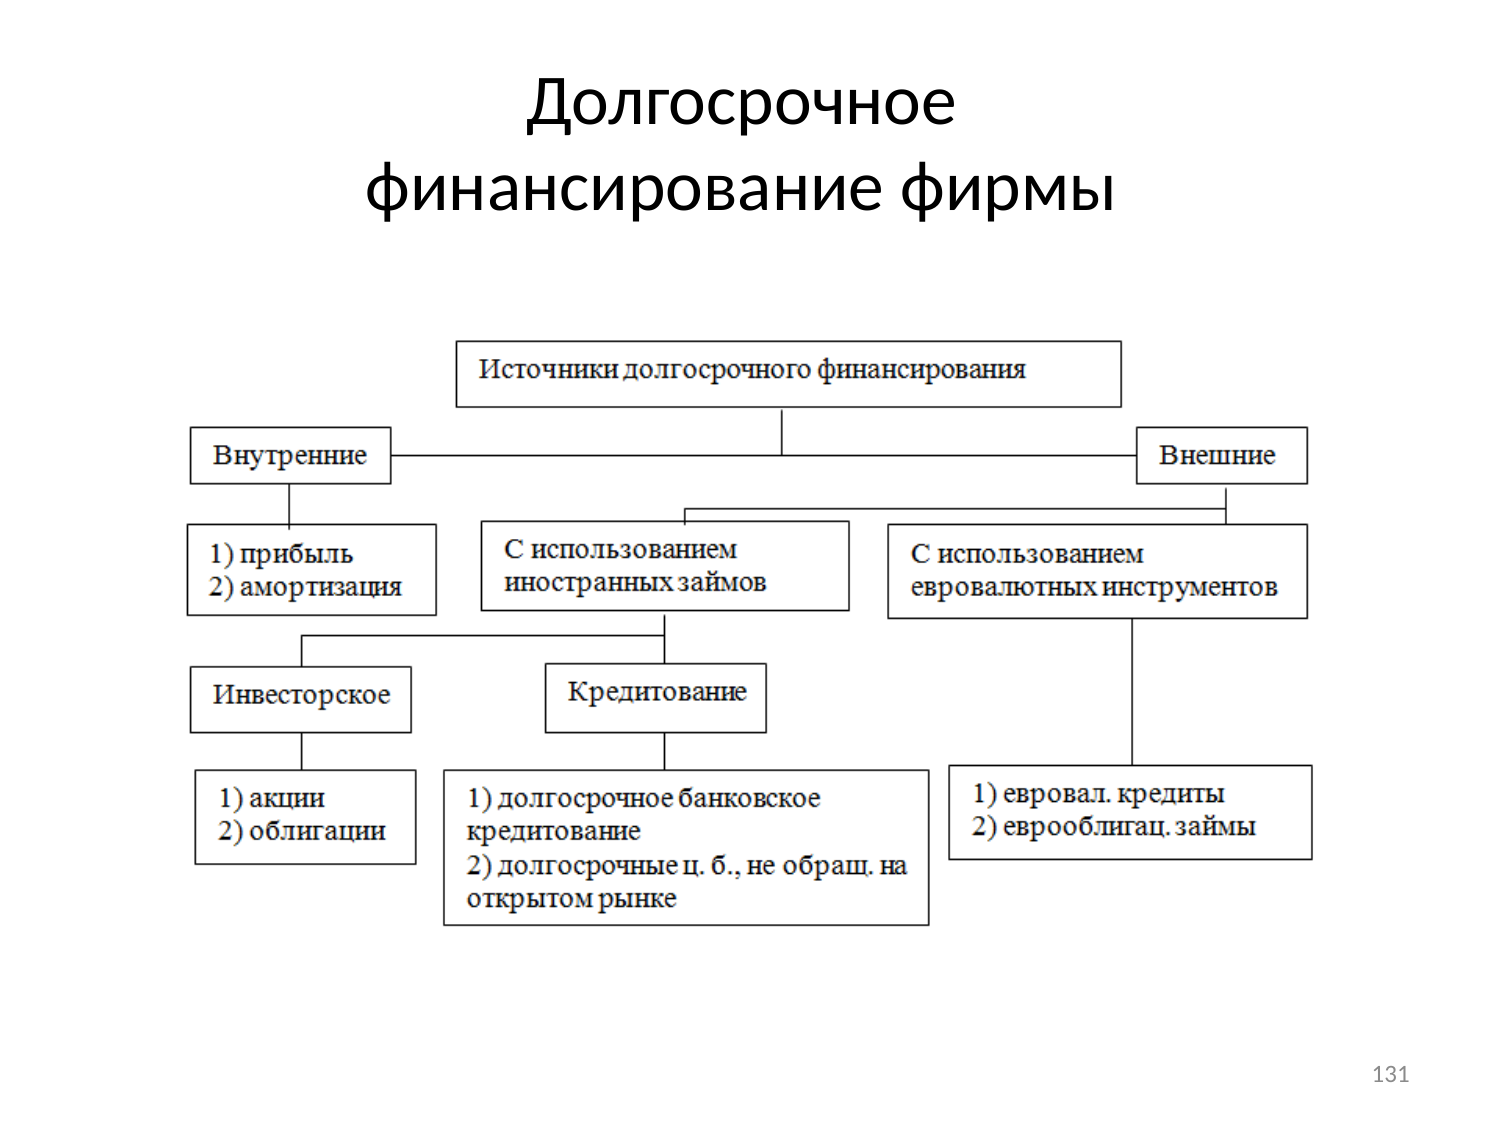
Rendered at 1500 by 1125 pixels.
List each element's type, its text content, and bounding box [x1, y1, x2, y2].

slide_number 131 [1074, 1042, 1425, 1103]
title Долгосрочное финансирование фирмы [75, 45, 1425, 233]
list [151, 322, 1349, 945]
